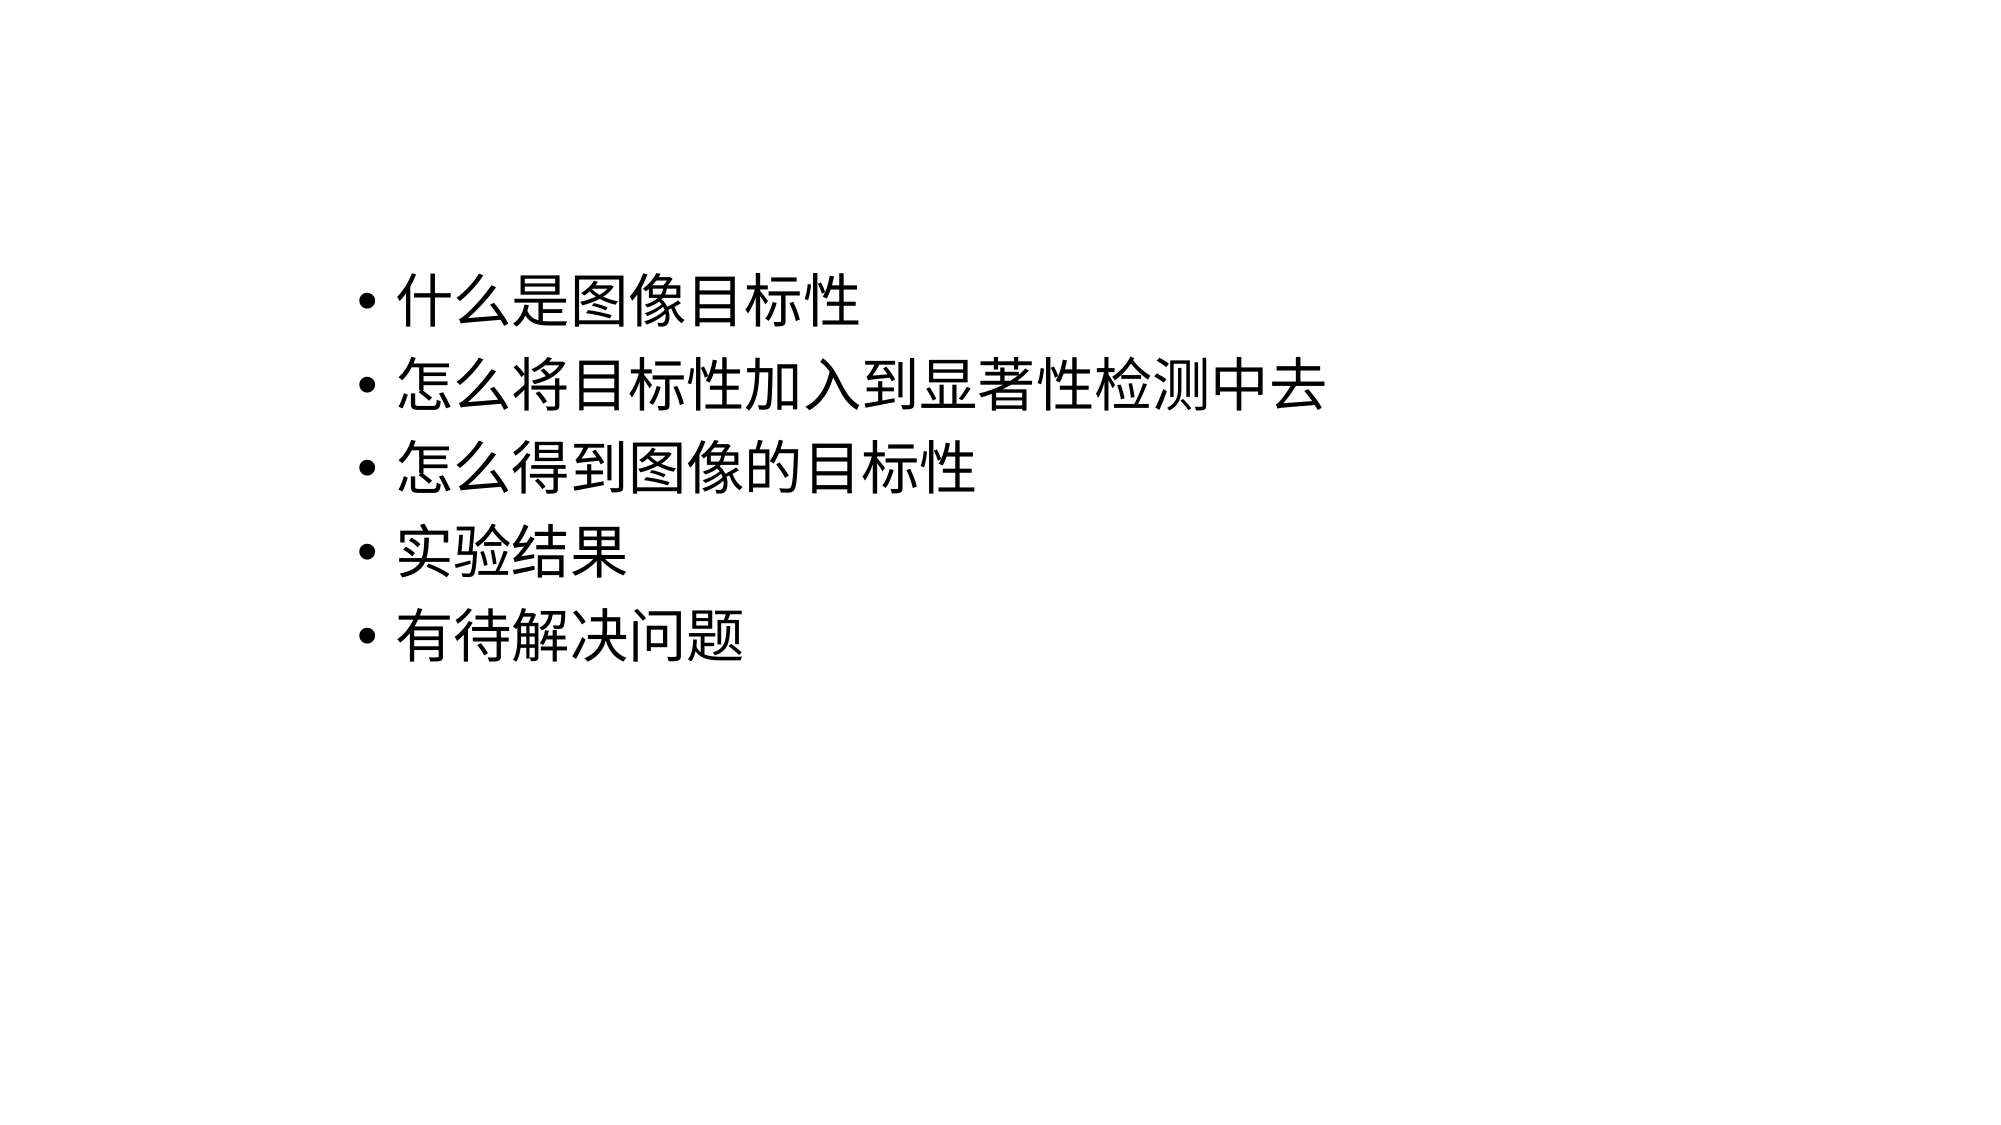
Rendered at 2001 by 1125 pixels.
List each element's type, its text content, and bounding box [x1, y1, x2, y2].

list 什么是图像目标性 怎么将目标性加入到显著性检测中去 怎么得到图像的目标性 实验结果 有待解决问题 [342, 264, 1412, 705]
